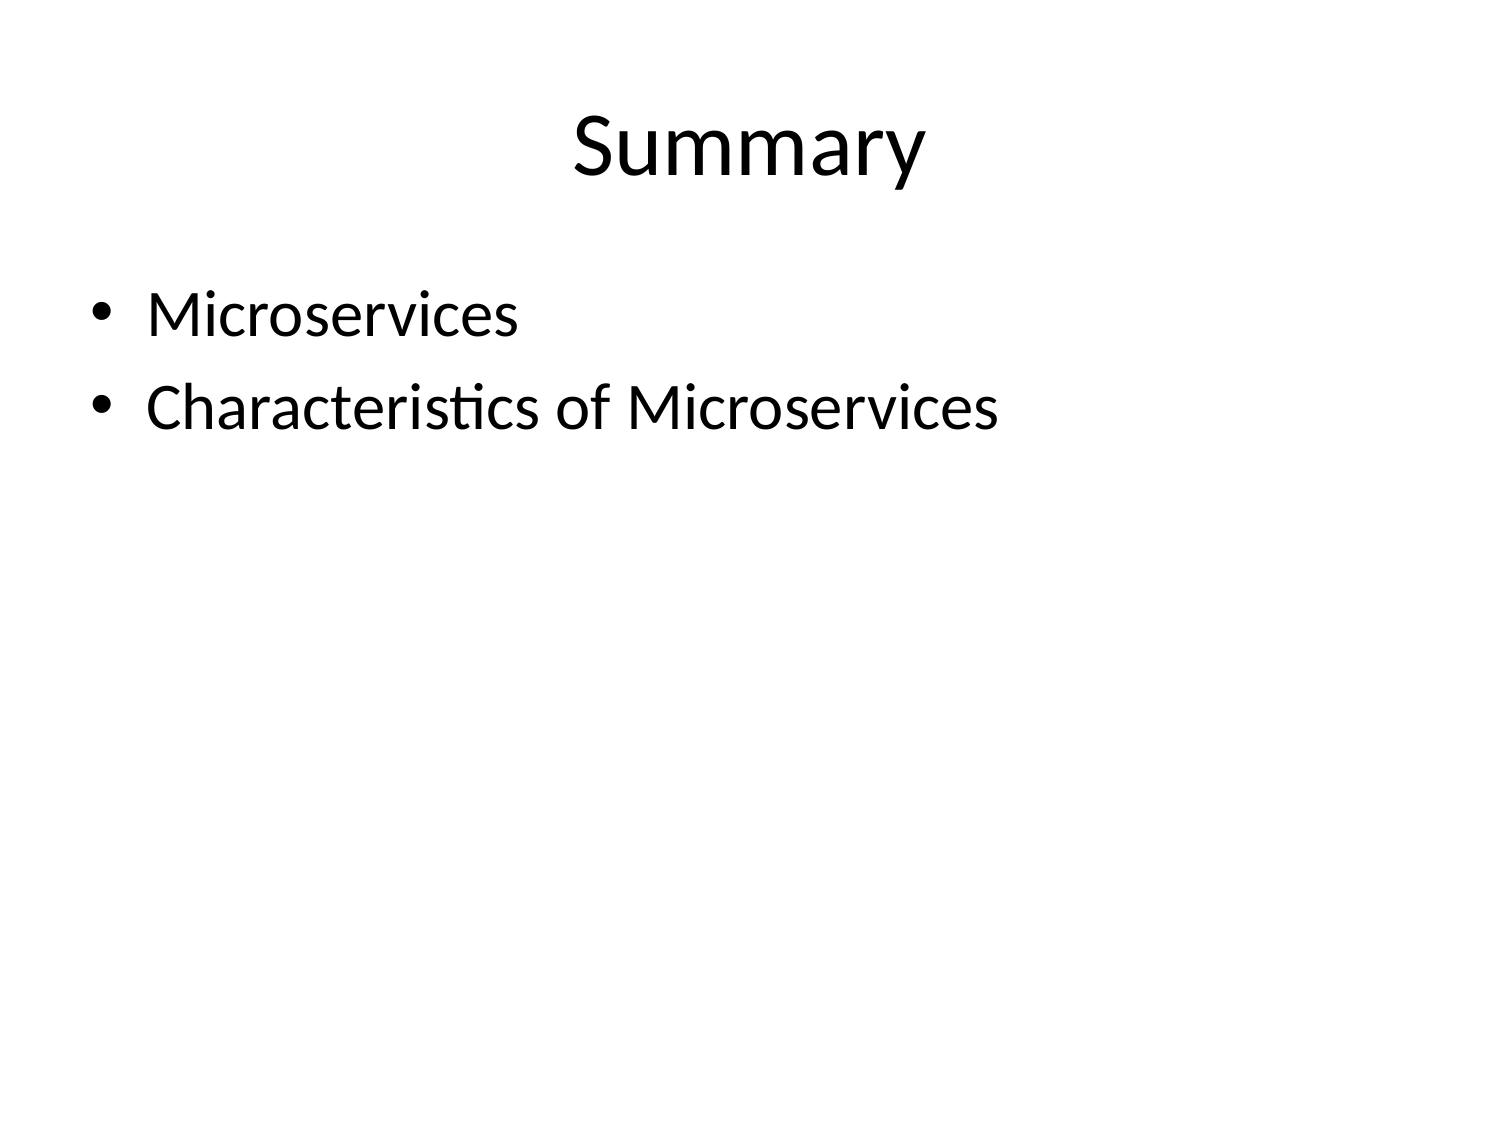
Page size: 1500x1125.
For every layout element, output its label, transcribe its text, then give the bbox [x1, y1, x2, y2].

list Microservices Characteristics of Microservices [75, 262, 1425, 1005]
title Summary [75, 45, 1425, 233]
